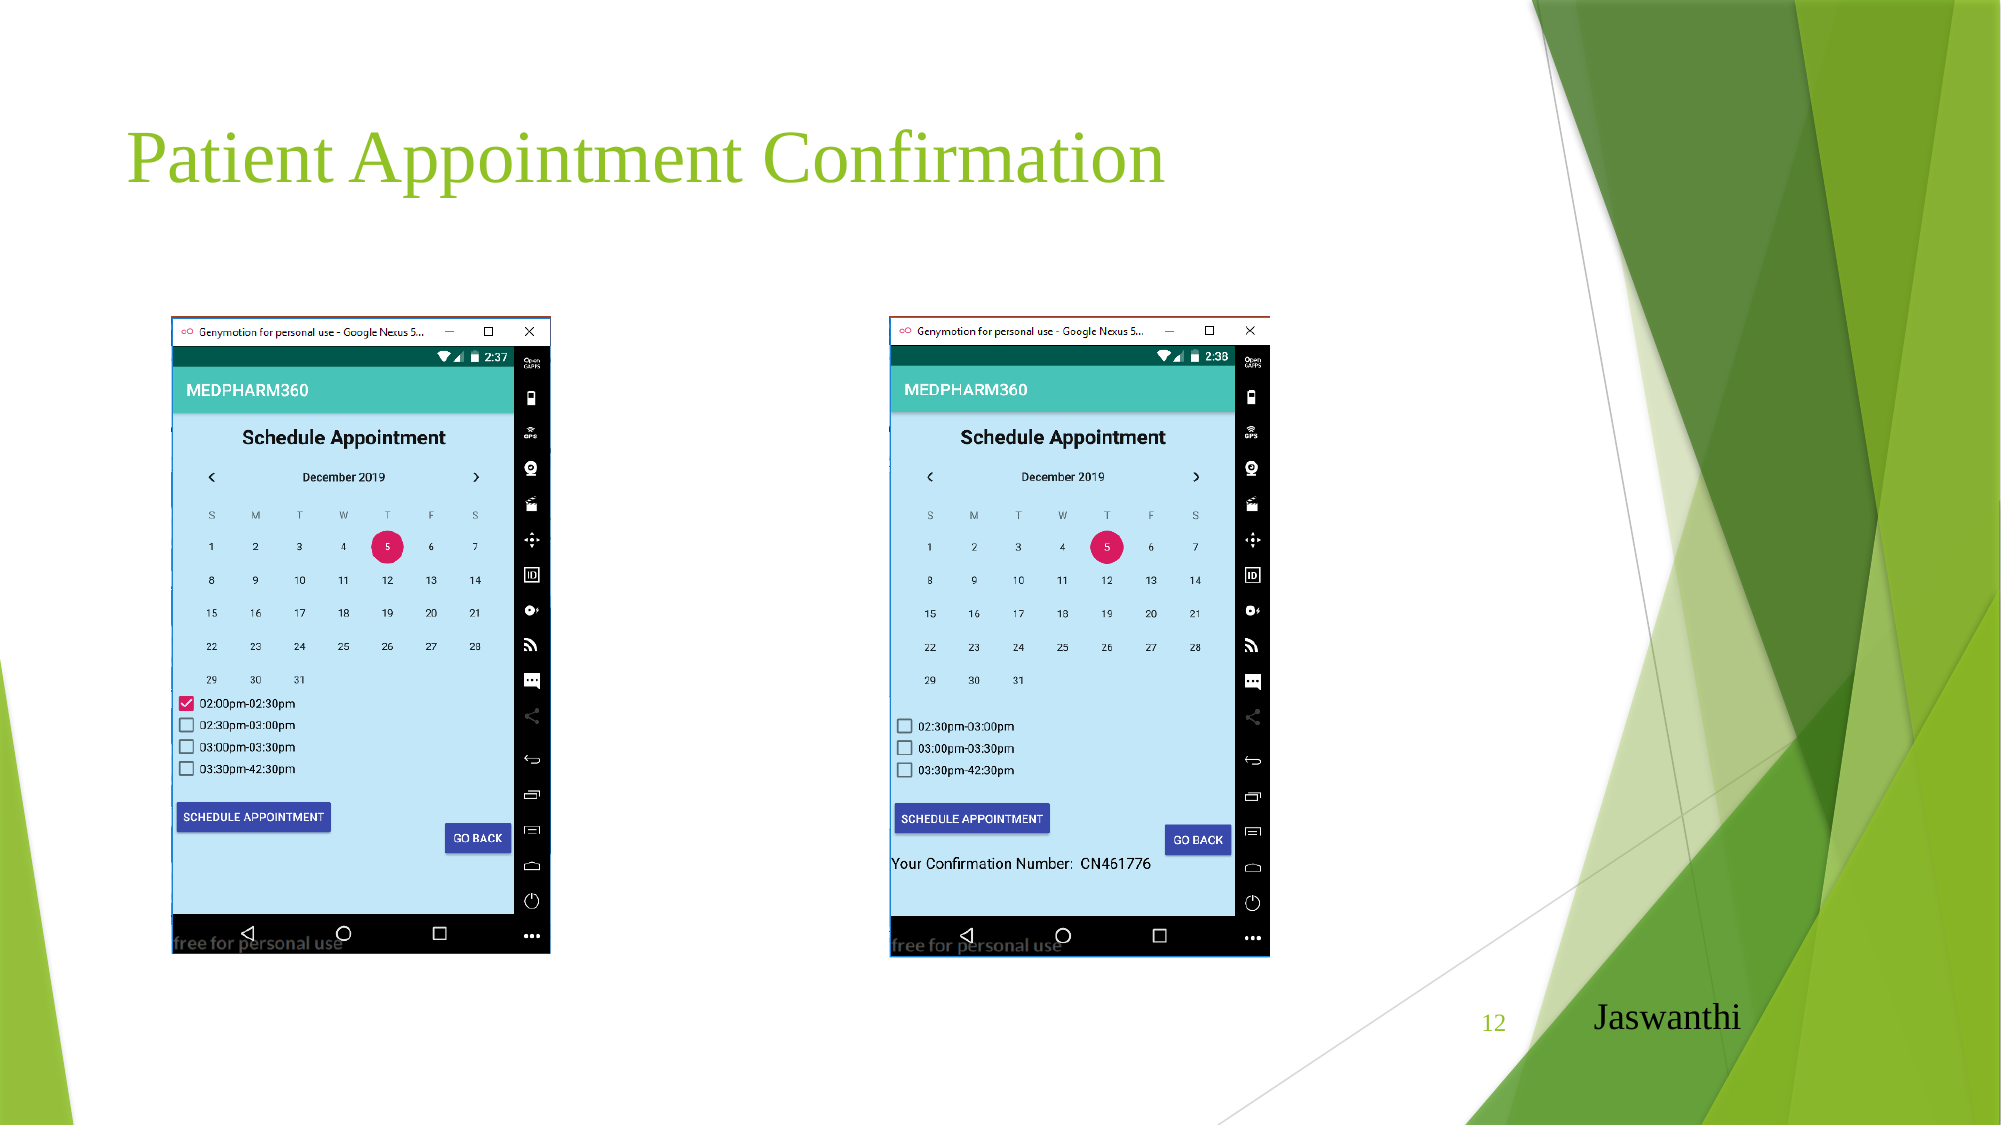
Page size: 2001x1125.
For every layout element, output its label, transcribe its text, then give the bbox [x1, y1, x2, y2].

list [170, 316, 552, 954]
slide_number 12 [1409, 991, 1522, 1051]
picture [889, 316, 1270, 958]
text_box Jaswanthi [1579, 985, 1925, 1045]
title Patient Appointment Confirmation [111, 99, 1522, 317]
